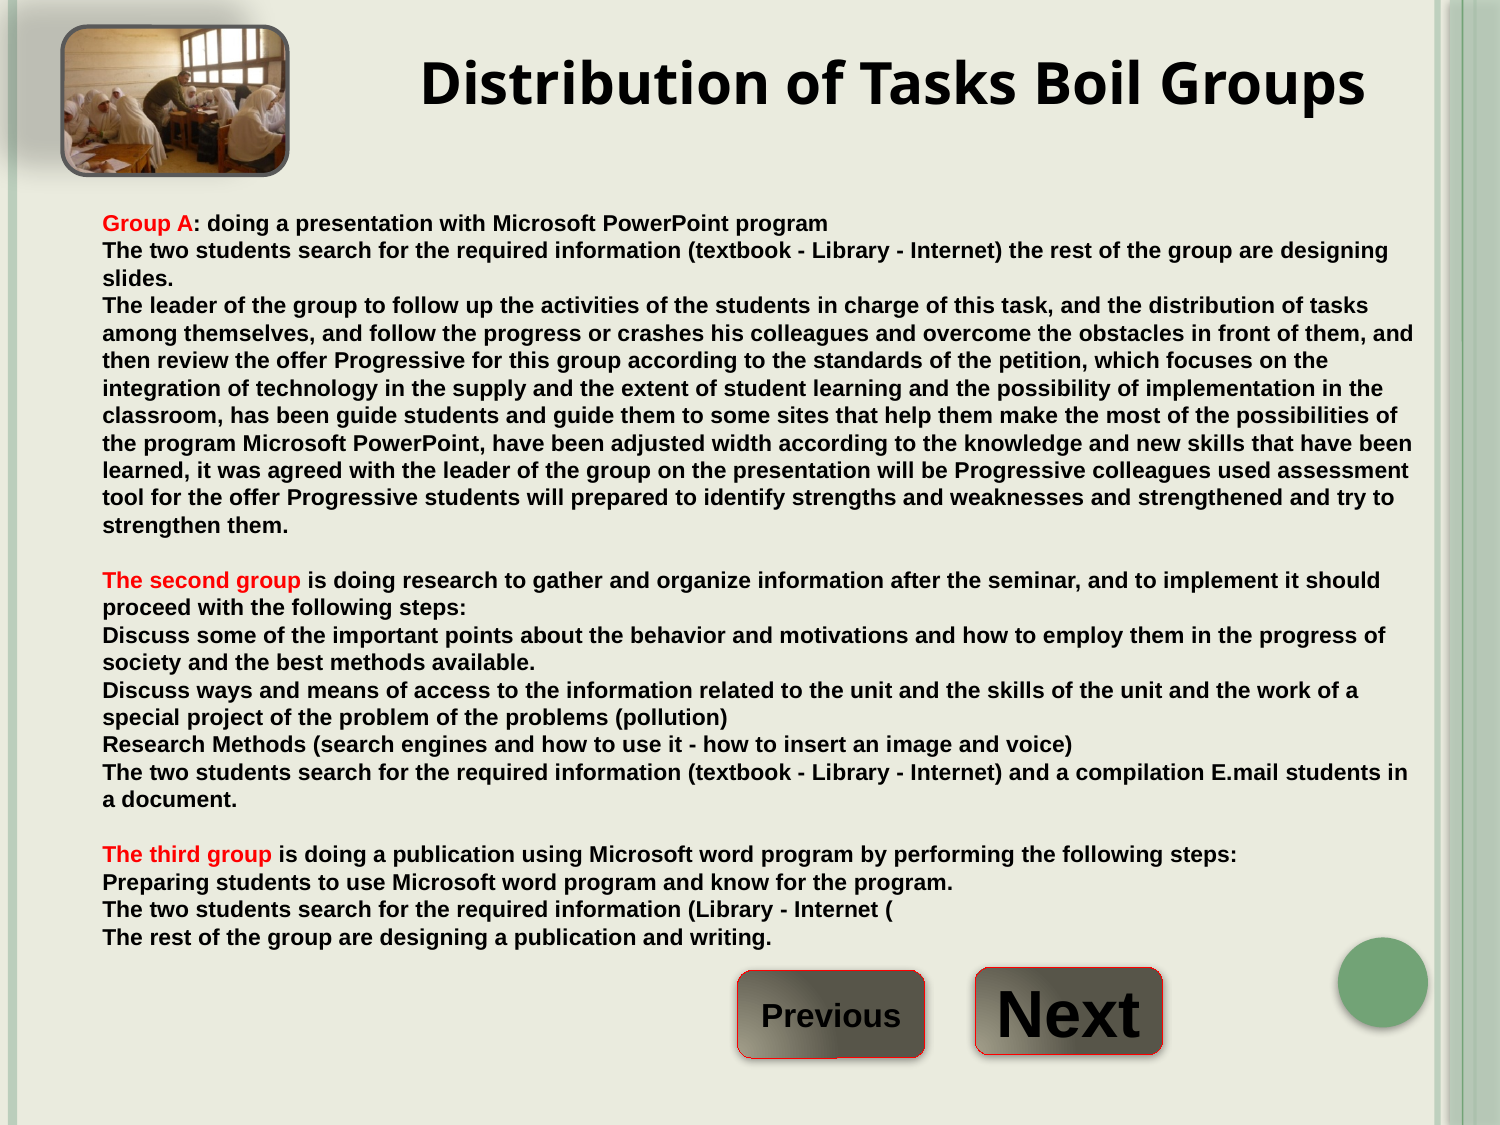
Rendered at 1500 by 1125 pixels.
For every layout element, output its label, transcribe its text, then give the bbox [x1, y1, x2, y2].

text_box Next [975, 967, 1163, 1055]
text_box Distribution of Tasks Boil Groups [404, 39, 1382, 124]
text_box Group A: doing a presentation with Microsoft PowerPoint program The two students search for the required information (textbook - Library - Internet) the rest of the group are designing slides. The leader of the group to follow up the activities of the students in charge of this task, and the distribution of tasks among themselves, and follow the progress or crashes his colleagues and overcome the obstacles in front of them, and then review the offer Progressive for this group according to the standards of the petition, which focuses on the integration of technology in the supply and the extent of student learning and the possibility of implementation in the classroom, has been guide students and guide them to some sites that help them make the most of the possibilities of the program Microsoft PowerPoint, have been adjusted width according to the knowledge and new skills that have been learned, it was agreed with the leader of the group on the presentation will be Progressive colleagues used assessment tool for the offer Progressive students will prepared to identify strengths and weaknesses and strengthened and try to strengthen them. The second group is doing research to gather and organize information after the seminar, and to implement it should proceed with the following steps: Discuss some of the important points about the behavior and motivations and how to employ them in the progress of society and the best methods available. Discuss ways and means of access to the information related to the unit and the skills of the unit and the work of a special project of the problem of the problems (pollution) Research Methods (search engines and how to use it - how to insert an image and voice) The two students search for the required information (textbook - Library - Internet) and a compilation E.mail students in a document. The third group is doing a publication using Microsoft word program by performing the following steps: Preparing students to use Microsoft word program and know for the program. The two students search for the required information (Library - Internet ( The rest of the group are designing a publication and writing. [87, 200, 1438, 958]
text_box Previous [737, 970, 925, 1059]
text_box [60, 24, 290, 178]
